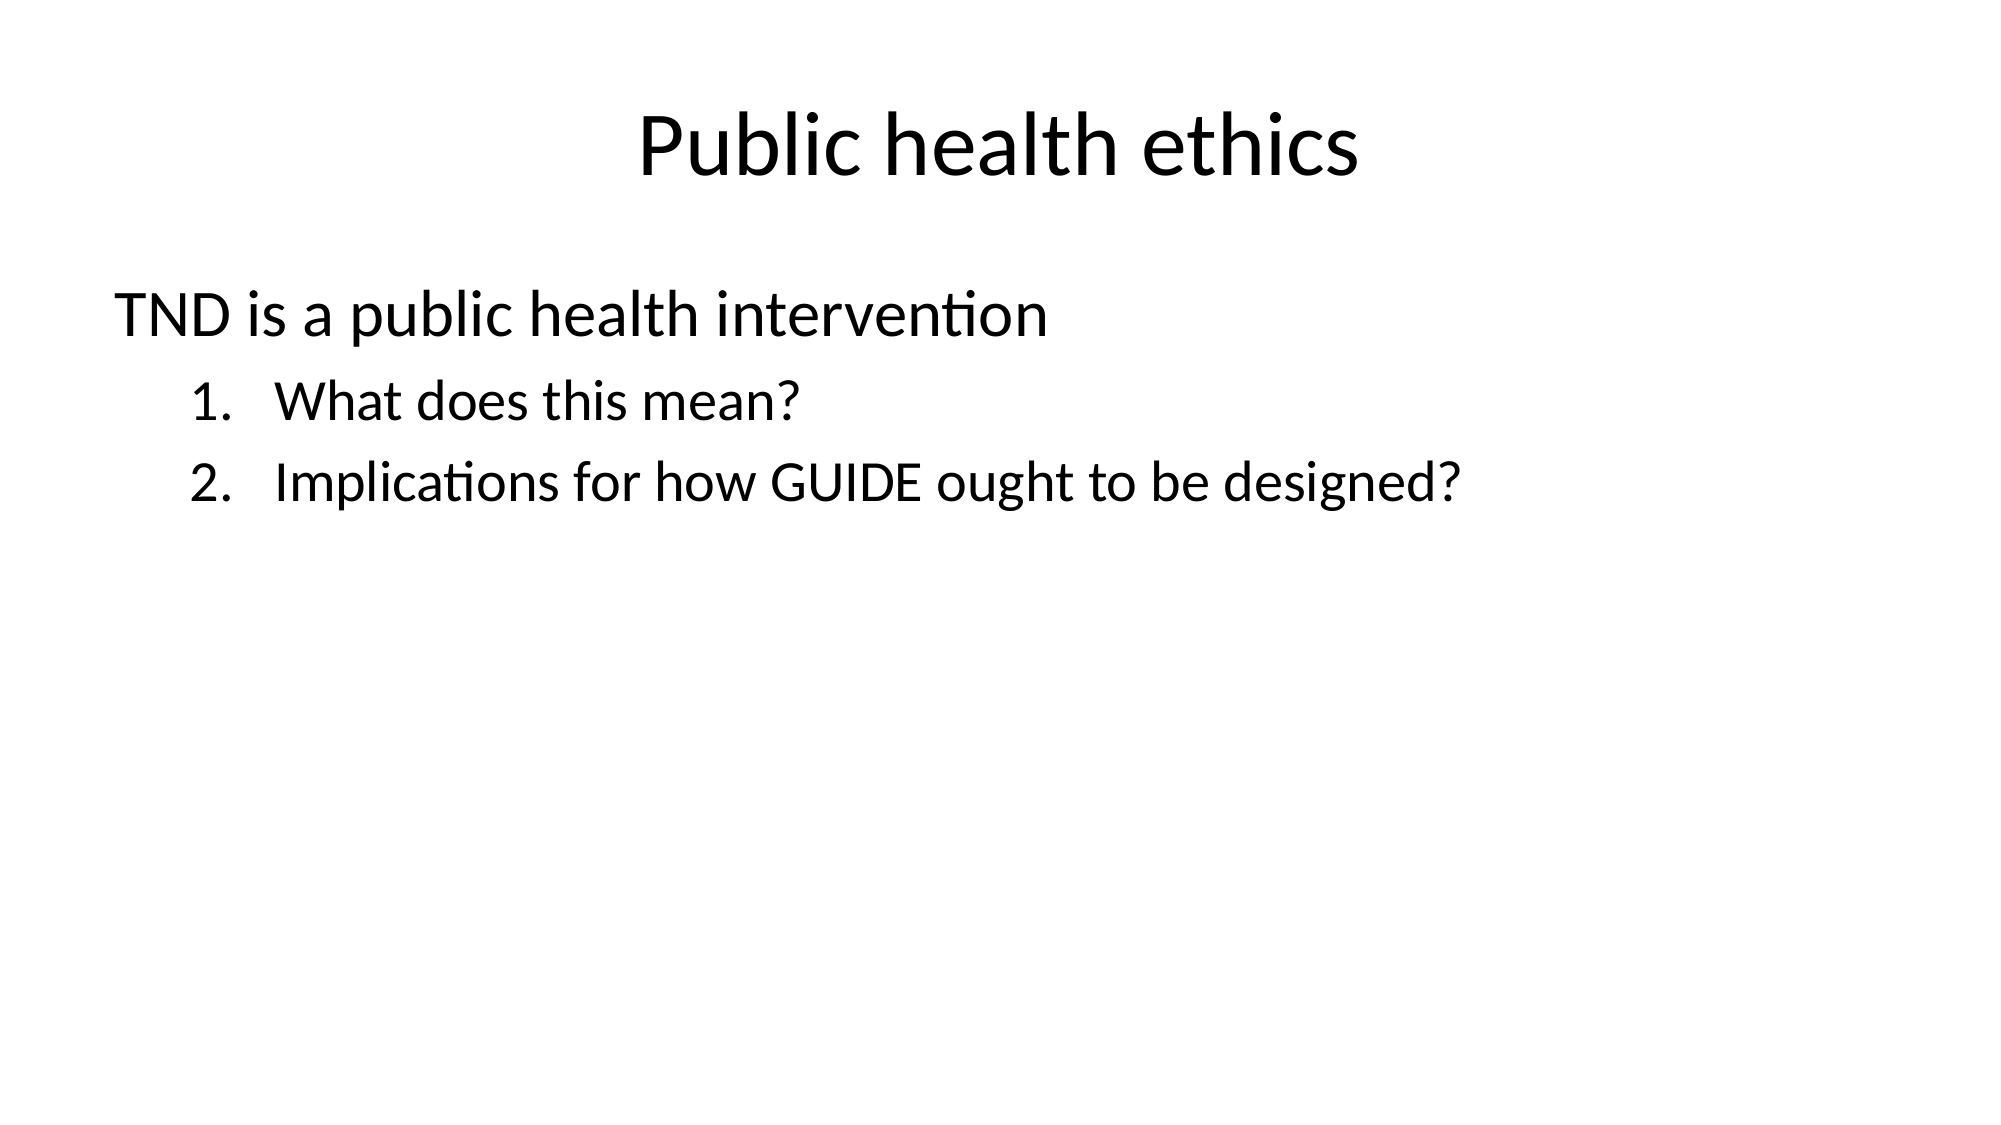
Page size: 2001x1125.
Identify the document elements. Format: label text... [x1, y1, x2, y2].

title Public health ethics [99, 45, 1900, 233]
list TND is a public health intervention What does this mean? Implications for how GUIDE ought to be designed? [99, 262, 1900, 1005]
